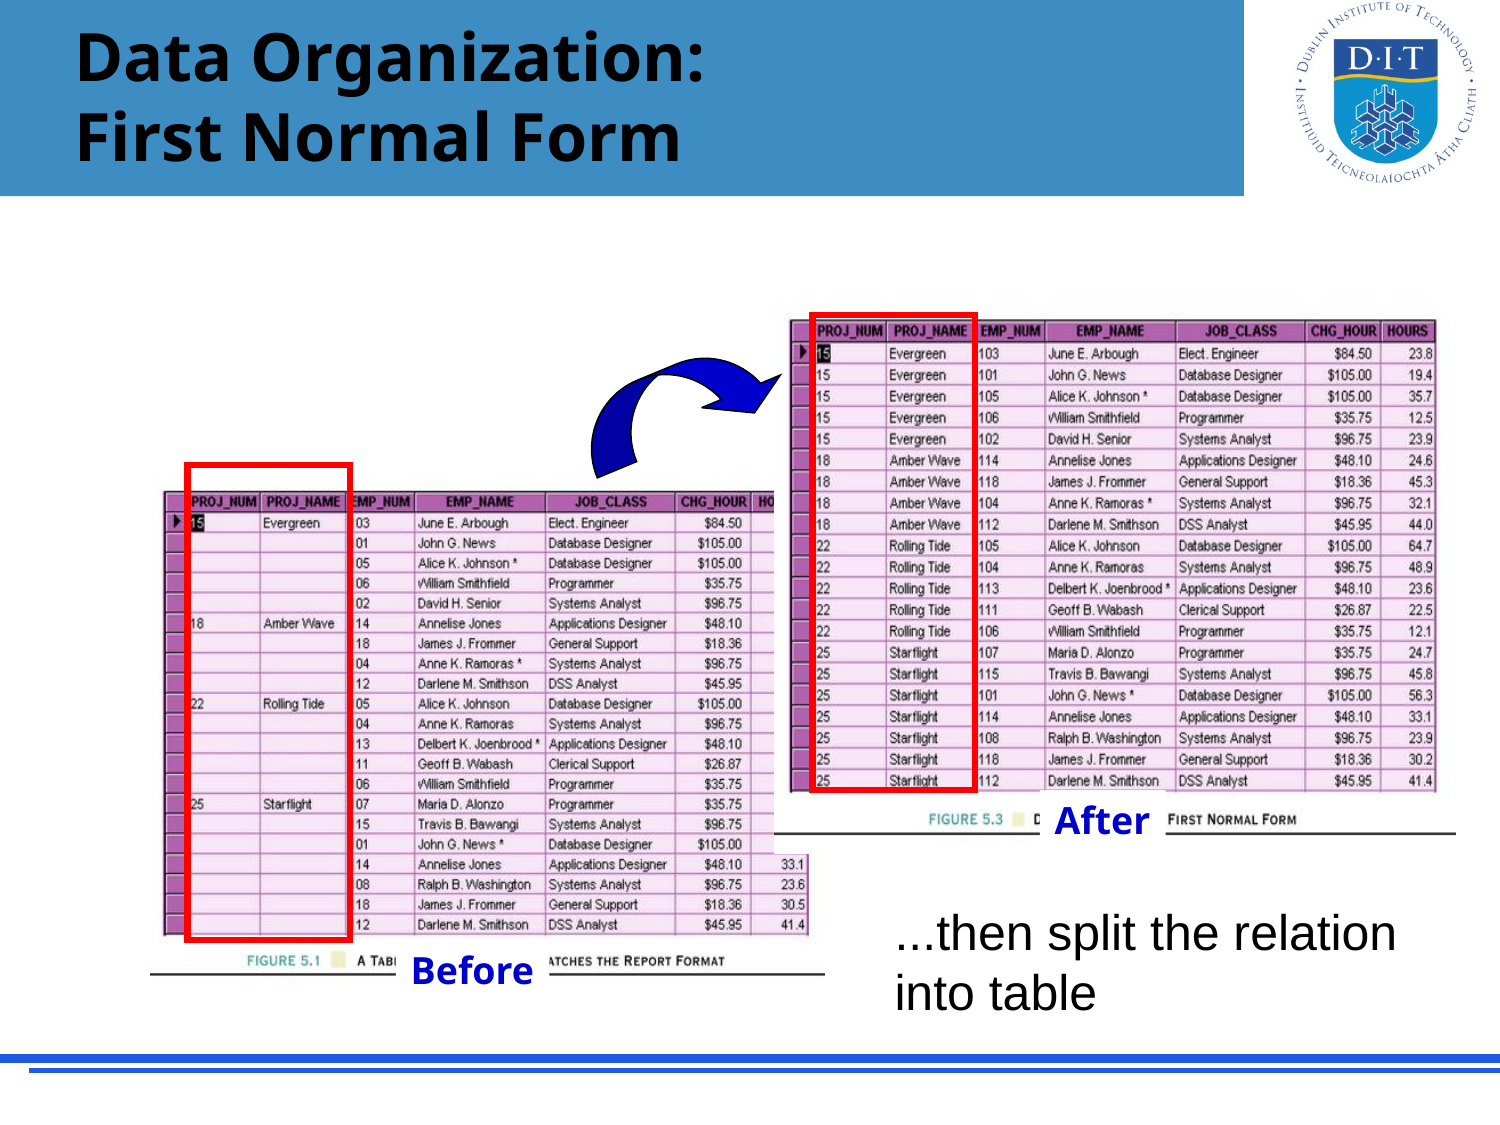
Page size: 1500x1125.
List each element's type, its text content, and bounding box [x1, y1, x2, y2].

text_box Data Organization: First Normal Form [59, 7, 756, 182]
text_box [591, 358, 769, 475]
picture [149, 302, 1456, 991]
text_box [187, 465, 350, 475]
picture [1293, 0, 1478, 185]
text_box ...then split the relation into table [879, 893, 1459, 1028]
